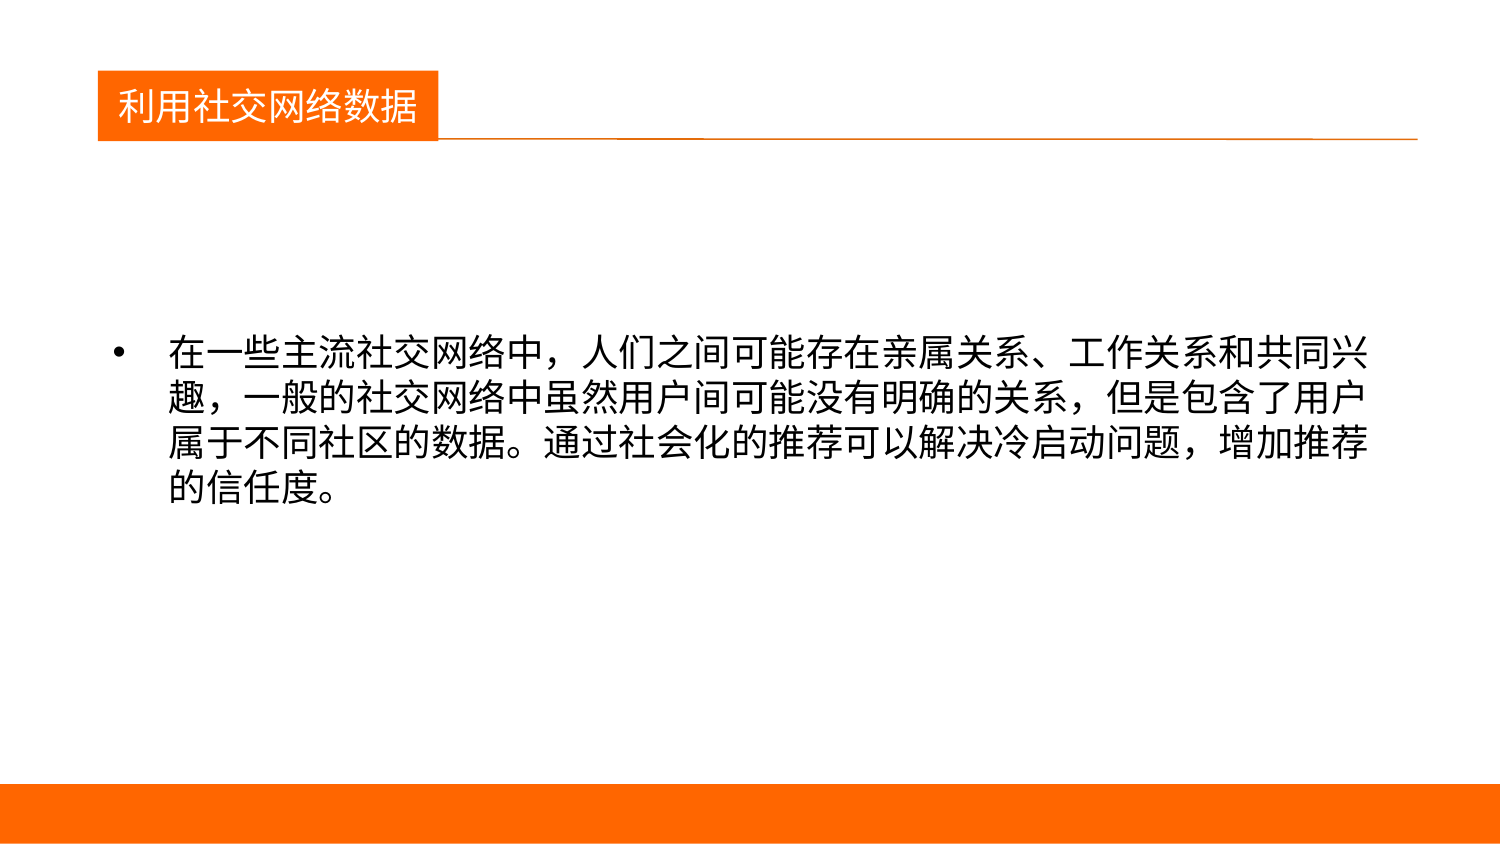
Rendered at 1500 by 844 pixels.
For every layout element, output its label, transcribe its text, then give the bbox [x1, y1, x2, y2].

text_box 利用社交网络数据 [96, 68, 441, 143]
text_box [99, 70, 130, 147]
text_box [0, 782, 1500, 844]
text_box 在一些主流社交网络中，人们之间可能存在亲属关系、工作关系和共同兴趣，一般的社交网络中虽然用户间可能没有明确的关系，但是包含了用户属于不同社区的数据。通过社会化的推荐可以解决冷启动问题，增加推荐的信任度。 [97, 164, 1418, 517]
